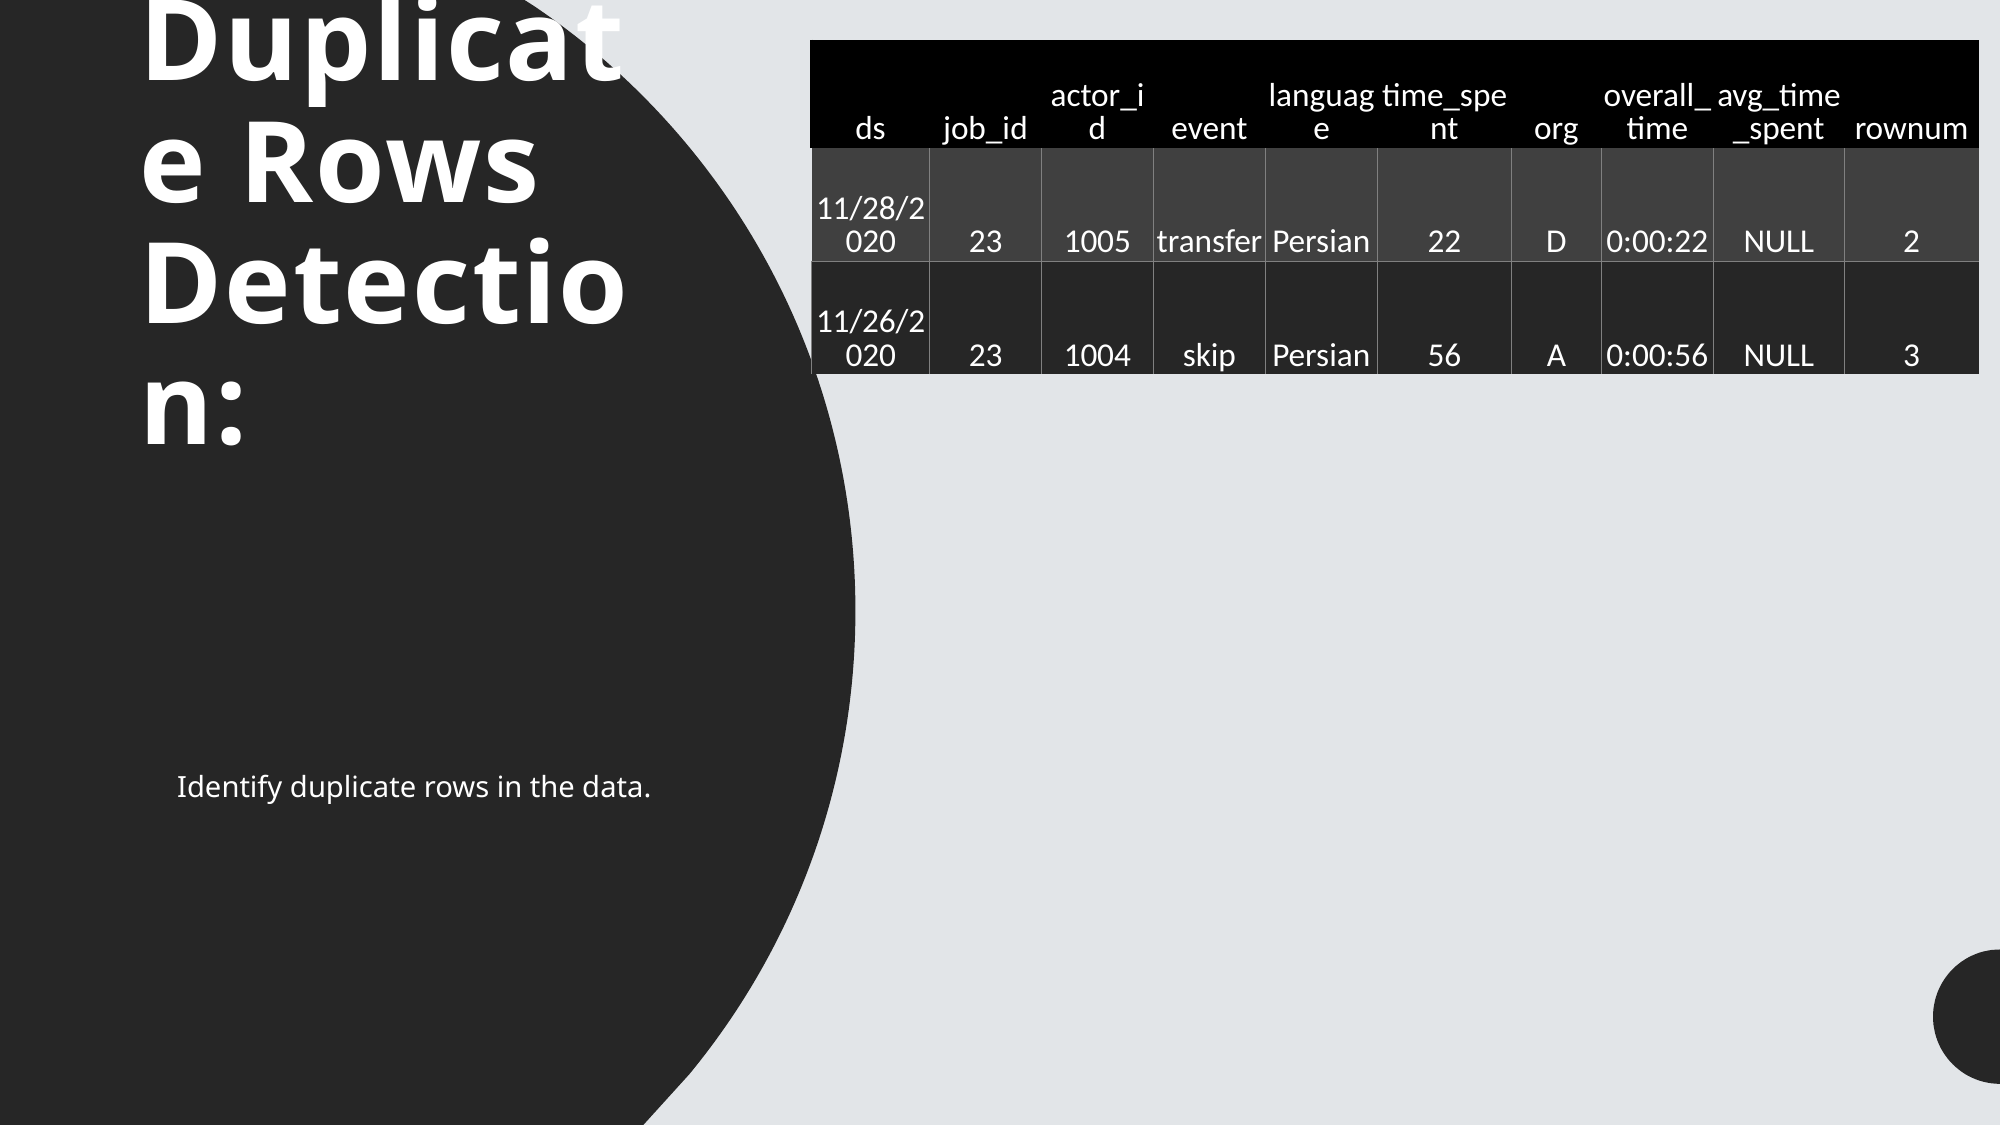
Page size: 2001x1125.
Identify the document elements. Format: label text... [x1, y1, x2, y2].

table_cell 0:00:22 [1602, 148, 1713, 261]
table_cell D [1512, 148, 1601, 261]
table_cell 0:00:56 [1602, 262, 1713, 374]
table_cell skip [1154, 262, 1265, 374]
table_cell 23 [930, 148, 1041, 261]
table_header event [1154, 42, 1265, 148]
table_cell 56 [1378, 262, 1511, 374]
text_box [1933, 949, 2000, 1084]
table_cell 1005 [1042, 148, 1153, 261]
table_cell 11/28/2020 [812, 148, 929, 261]
table_cell transfer [1154, 148, 1265, 261]
table_header org [1512, 42, 1601, 148]
title Duplicate Rows Detection: [124, 185, 690, 734]
table_cell Persian [1266, 148, 1377, 261]
table_cell NULL [1714, 262, 1844, 374]
table_cell Persian [1266, 262, 1377, 374]
text_box [0, 0, 857, 1125]
table_cell NULL [1714, 148, 1844, 261]
table_cell 22 [1378, 148, 1511, 261]
table_header actor_id [1042, 42, 1154, 148]
table_header time_spent [1377, 42, 1512, 148]
text_box [529, 0, 2000, 1125]
table_header ds [813, 42, 930, 148]
table_cell 1004 [1042, 262, 1153, 374]
table_cell 2 [1845, 148, 1979, 261]
table_header rownum [1845, 42, 1979, 148]
table_header job_id [930, 42, 1042, 148]
table_cell 23 [930, 262, 1041, 374]
table_cell 3 [1845, 262, 1979, 374]
table_header language [1265, 42, 1377, 148]
table_cell 11/26/2020 [812, 262, 929, 374]
subtitle Identify duplicate rows in the data. [124, 764, 690, 950]
table_cell A [1512, 262, 1601, 374]
table_header avg_time_spent [1713, 42, 1845, 148]
table_header overall_time [1601, 42, 1713, 148]
